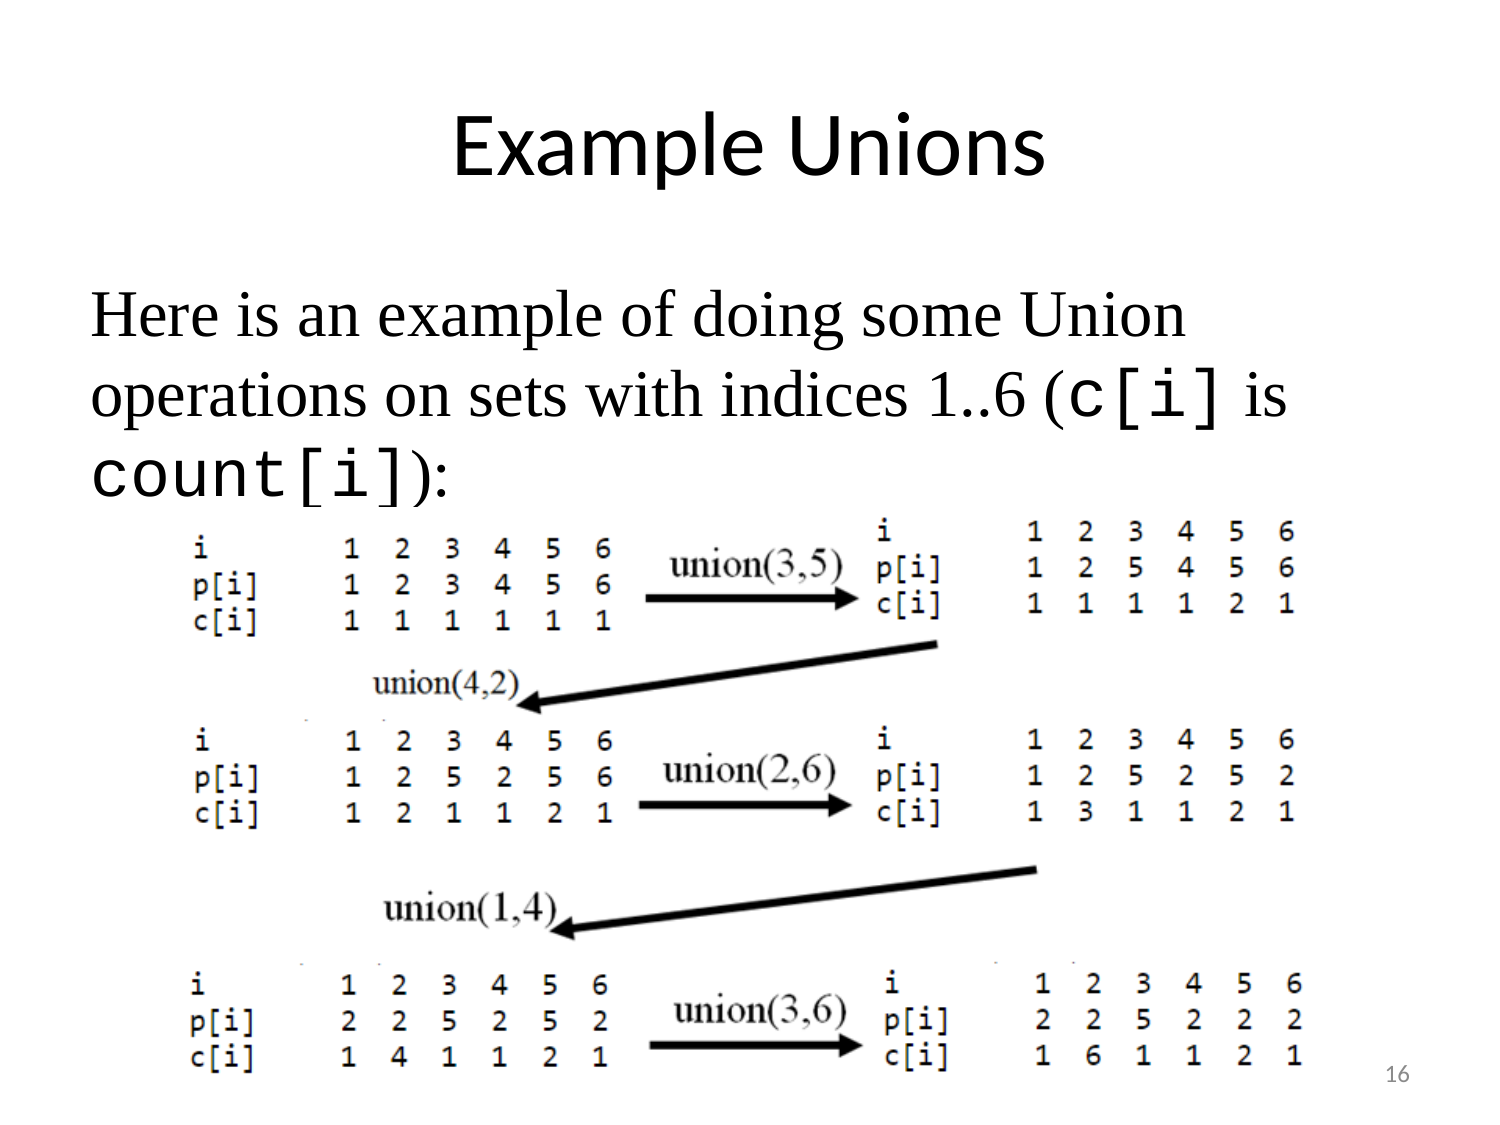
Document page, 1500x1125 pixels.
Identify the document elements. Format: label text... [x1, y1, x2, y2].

picture [180, 507, 1320, 1103]
slide_number 16 [1324, 1042, 1425, 1103]
title Example Unions [75, 45, 1425, 233]
list Here is an example of doing some Union operations on sets with indices 1..6 (c[i] is count[i]): [75, 262, 1425, 1125]
